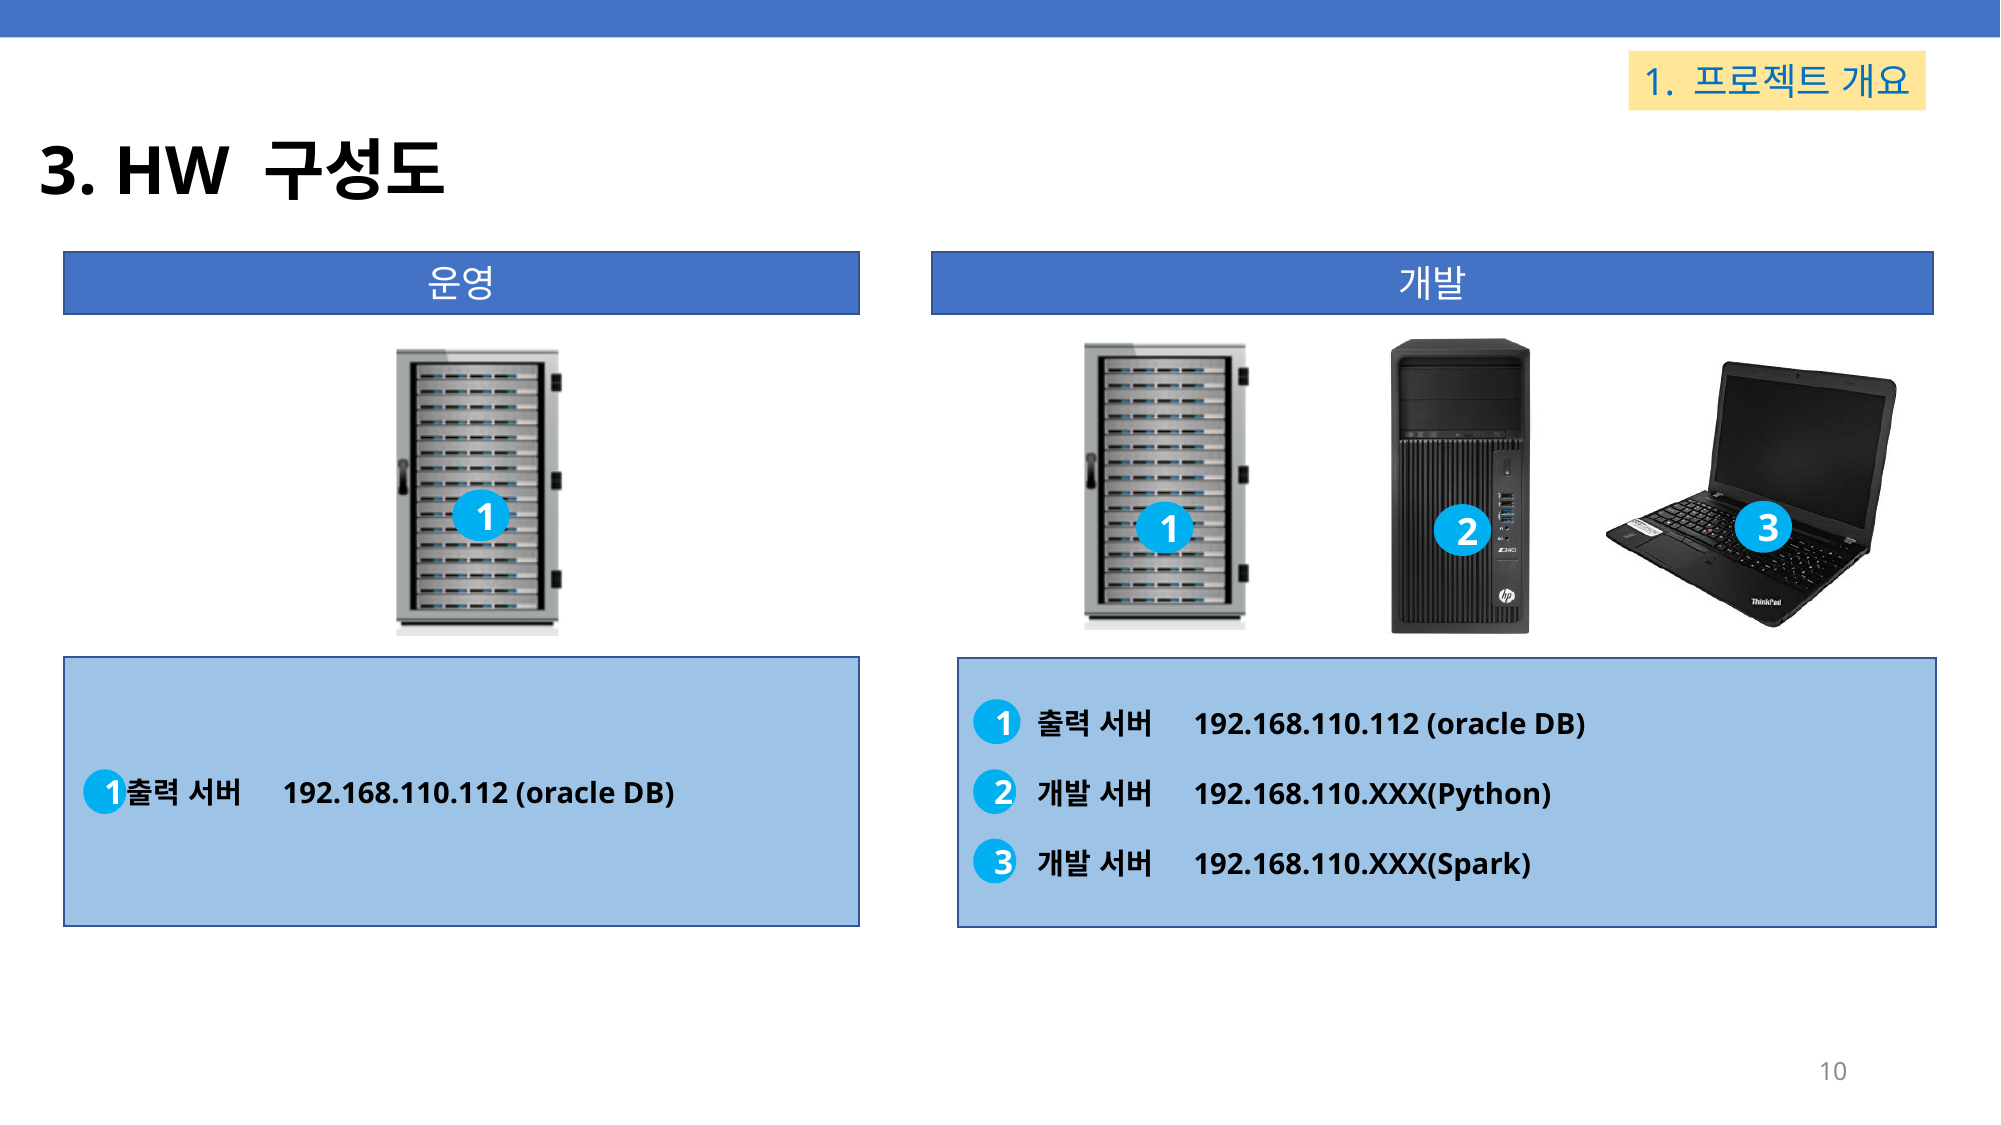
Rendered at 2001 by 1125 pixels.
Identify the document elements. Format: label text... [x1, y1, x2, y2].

text_box 3 [972, 837, 1018, 885]
text_box 운영 [63, 251, 860, 315]
picture [392, 343, 570, 636]
text_box 1 [82, 768, 128, 816]
text_box 출력 서버 192.168.110.112 (oracle DB) [63, 656, 860, 927]
picture [1080, 337, 1257, 630]
picture [1302, 338, 1897, 634]
title 3. HW 구성도 [24, 105, 1965, 240]
text_box 개발 [931, 251, 1934, 315]
text_box 1 [972, 698, 1022, 746]
text_box 출력 서버 192.168.110.112 (oracle DB) 개발 서버 192.168.110.XXX(Python) 개발 서버 192.168.110.XXX(Spark) [957, 657, 1937, 928]
slide_number 10 [1412, 1042, 1863, 1103]
text_box 2 [972, 768, 1018, 816]
text_box 1. 프로젝트 개요 [1628, 50, 1926, 111]
